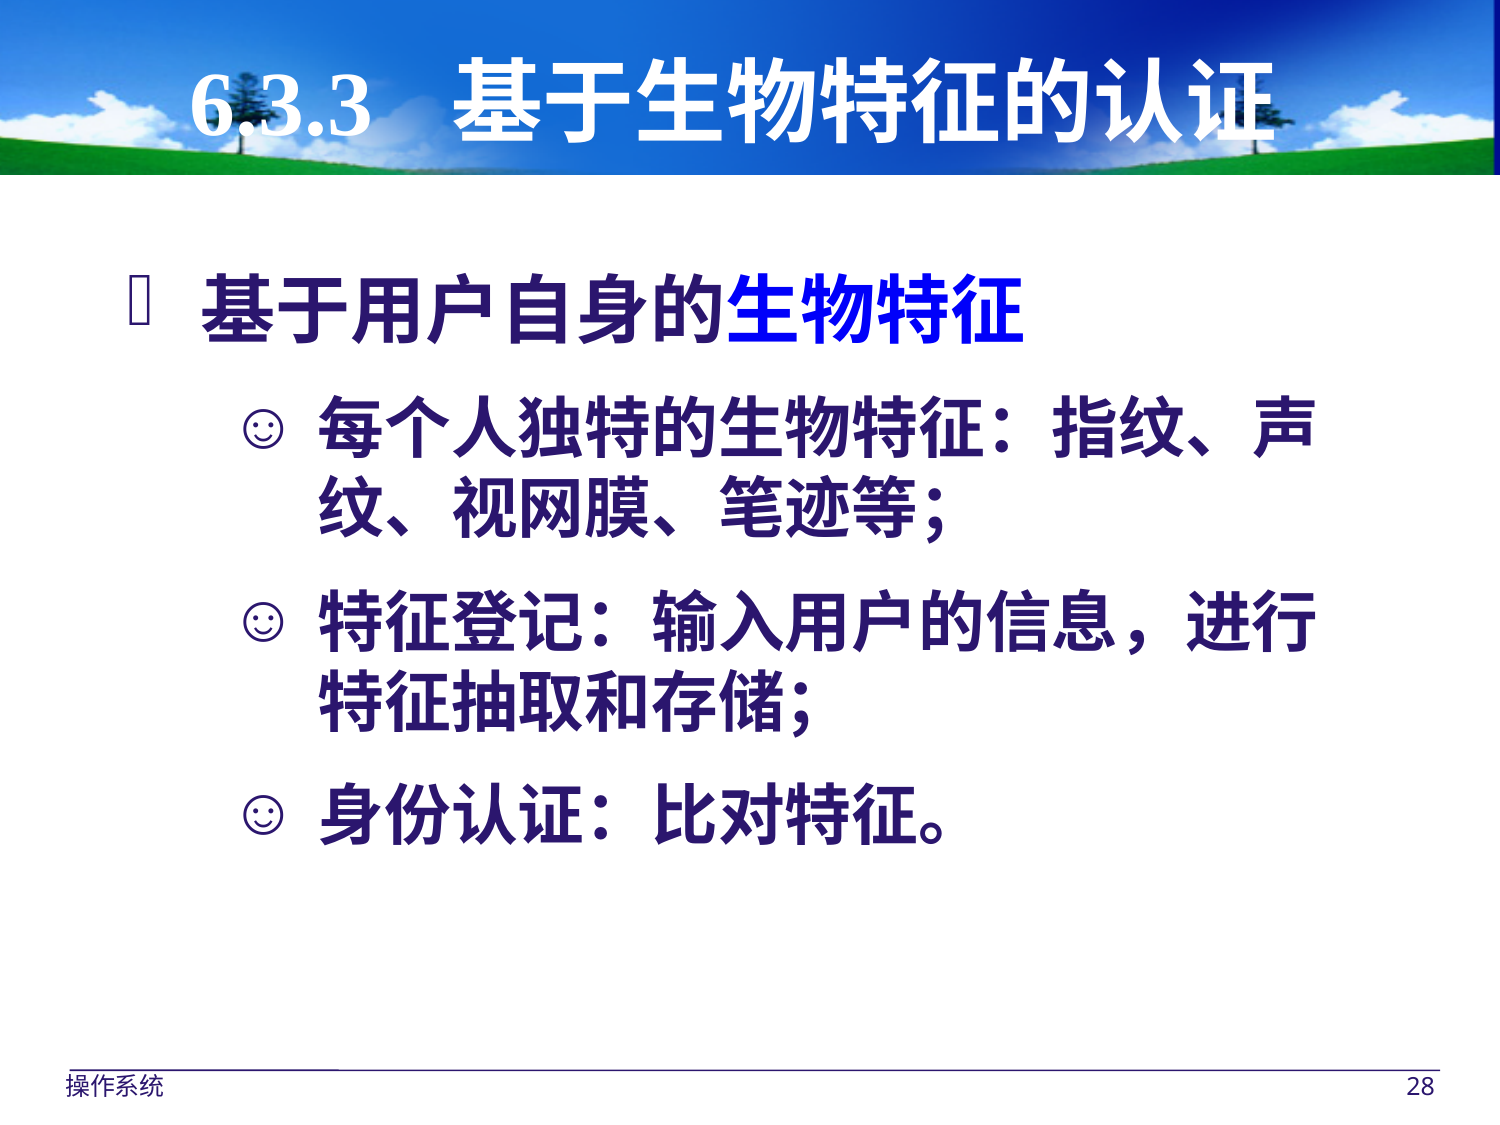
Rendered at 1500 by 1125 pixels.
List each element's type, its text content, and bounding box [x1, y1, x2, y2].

title 6.3.3 基于生物特征的认证 [50, 50, 1438, 161]
slide_number 操作系统 [49, 1062, 401, 1116]
text_box 基于用户自身的生物特征 每个人独特的生物特征：指纹、声纹、视网膜、笔迹等； 特征登记：输入用户的信息，进行特征抽取和存储； 身份认证：比对特征。 [112, 255, 1388, 860]
footer 28 [974, 1062, 1451, 1116]
picture [0, 0, 1500, 175]
